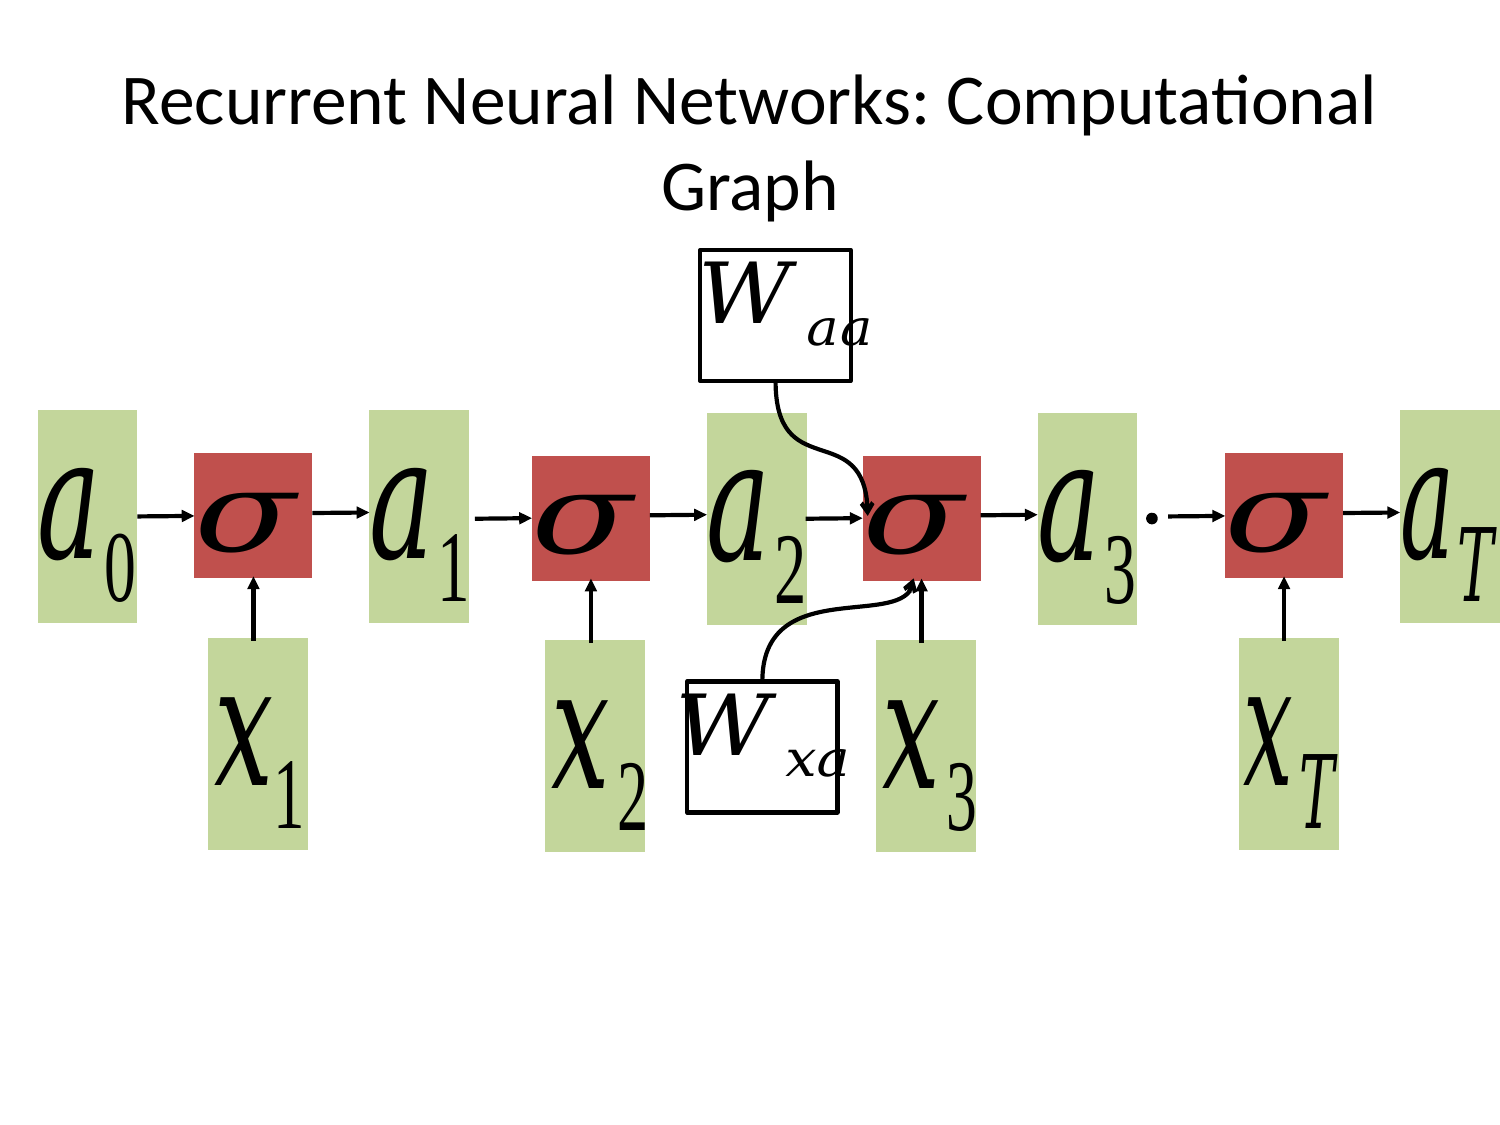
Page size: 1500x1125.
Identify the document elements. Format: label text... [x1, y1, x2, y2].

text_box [753, 402, 890, 495]
text_box [1146, 512, 1158, 525]
text_box [698, 248, 853, 383]
text_box [685, 679, 840, 815]
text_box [786, 553, 890, 706]
title Recurrent Neural Networks: Computational Graph [75, 45, 1425, 233]
